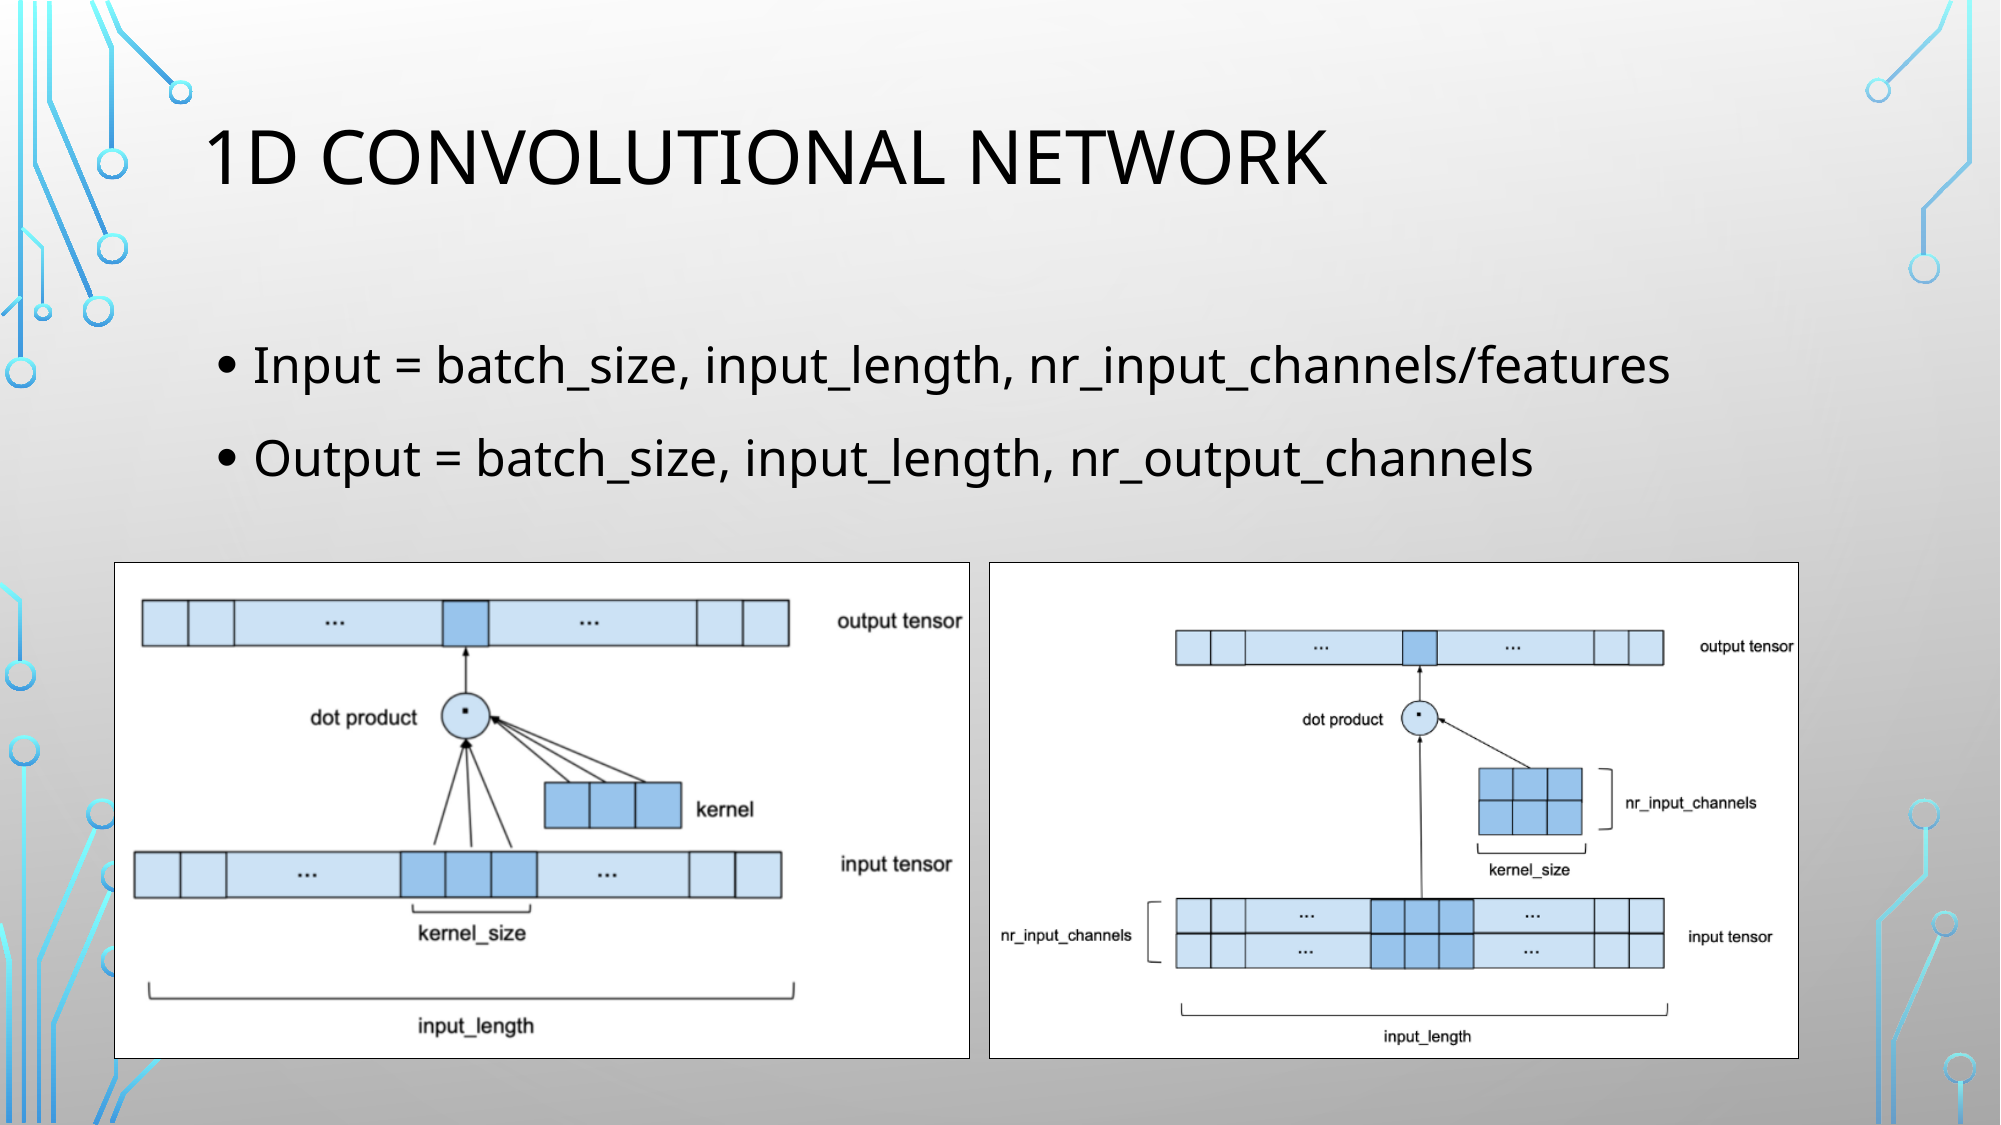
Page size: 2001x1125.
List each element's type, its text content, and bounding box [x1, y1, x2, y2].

picture [989, 562, 1800, 1059]
title 1D Convolutional Network [187, 38, 1813, 282]
picture [113, 562, 970, 1059]
list Input = batch_size, input_length, nr_input_channels/features Output = batch_size, input_length, nr_output_channels [201, 314, 1766, 896]
